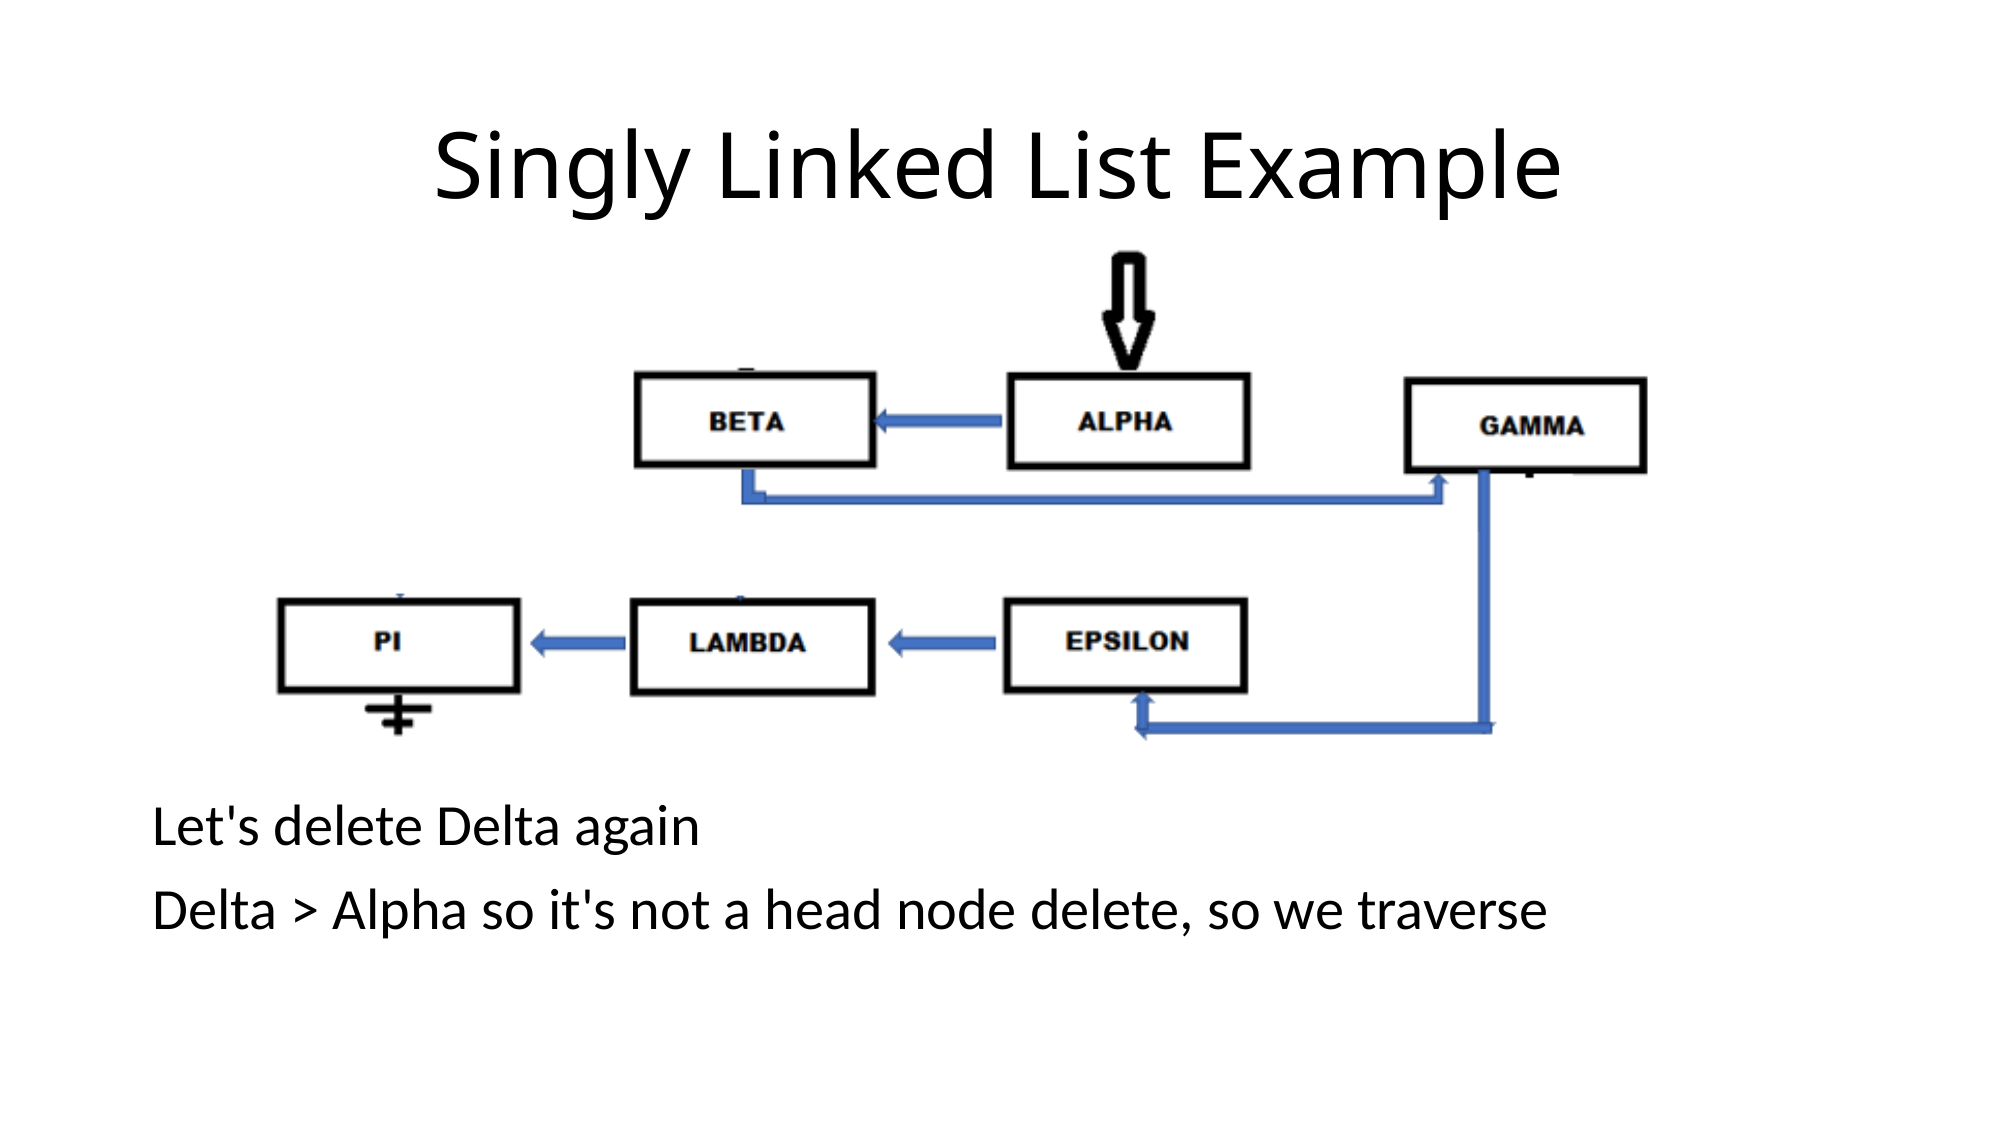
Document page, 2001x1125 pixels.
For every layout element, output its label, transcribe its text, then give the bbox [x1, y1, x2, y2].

list Let's delete Delta again Delta > Alpha so it's not a head node delete, so we traverse [137, 787, 2000, 1125]
title Singly Linked List Example [137, 59, 1863, 278]
picture [109, 212, 1679, 770]
